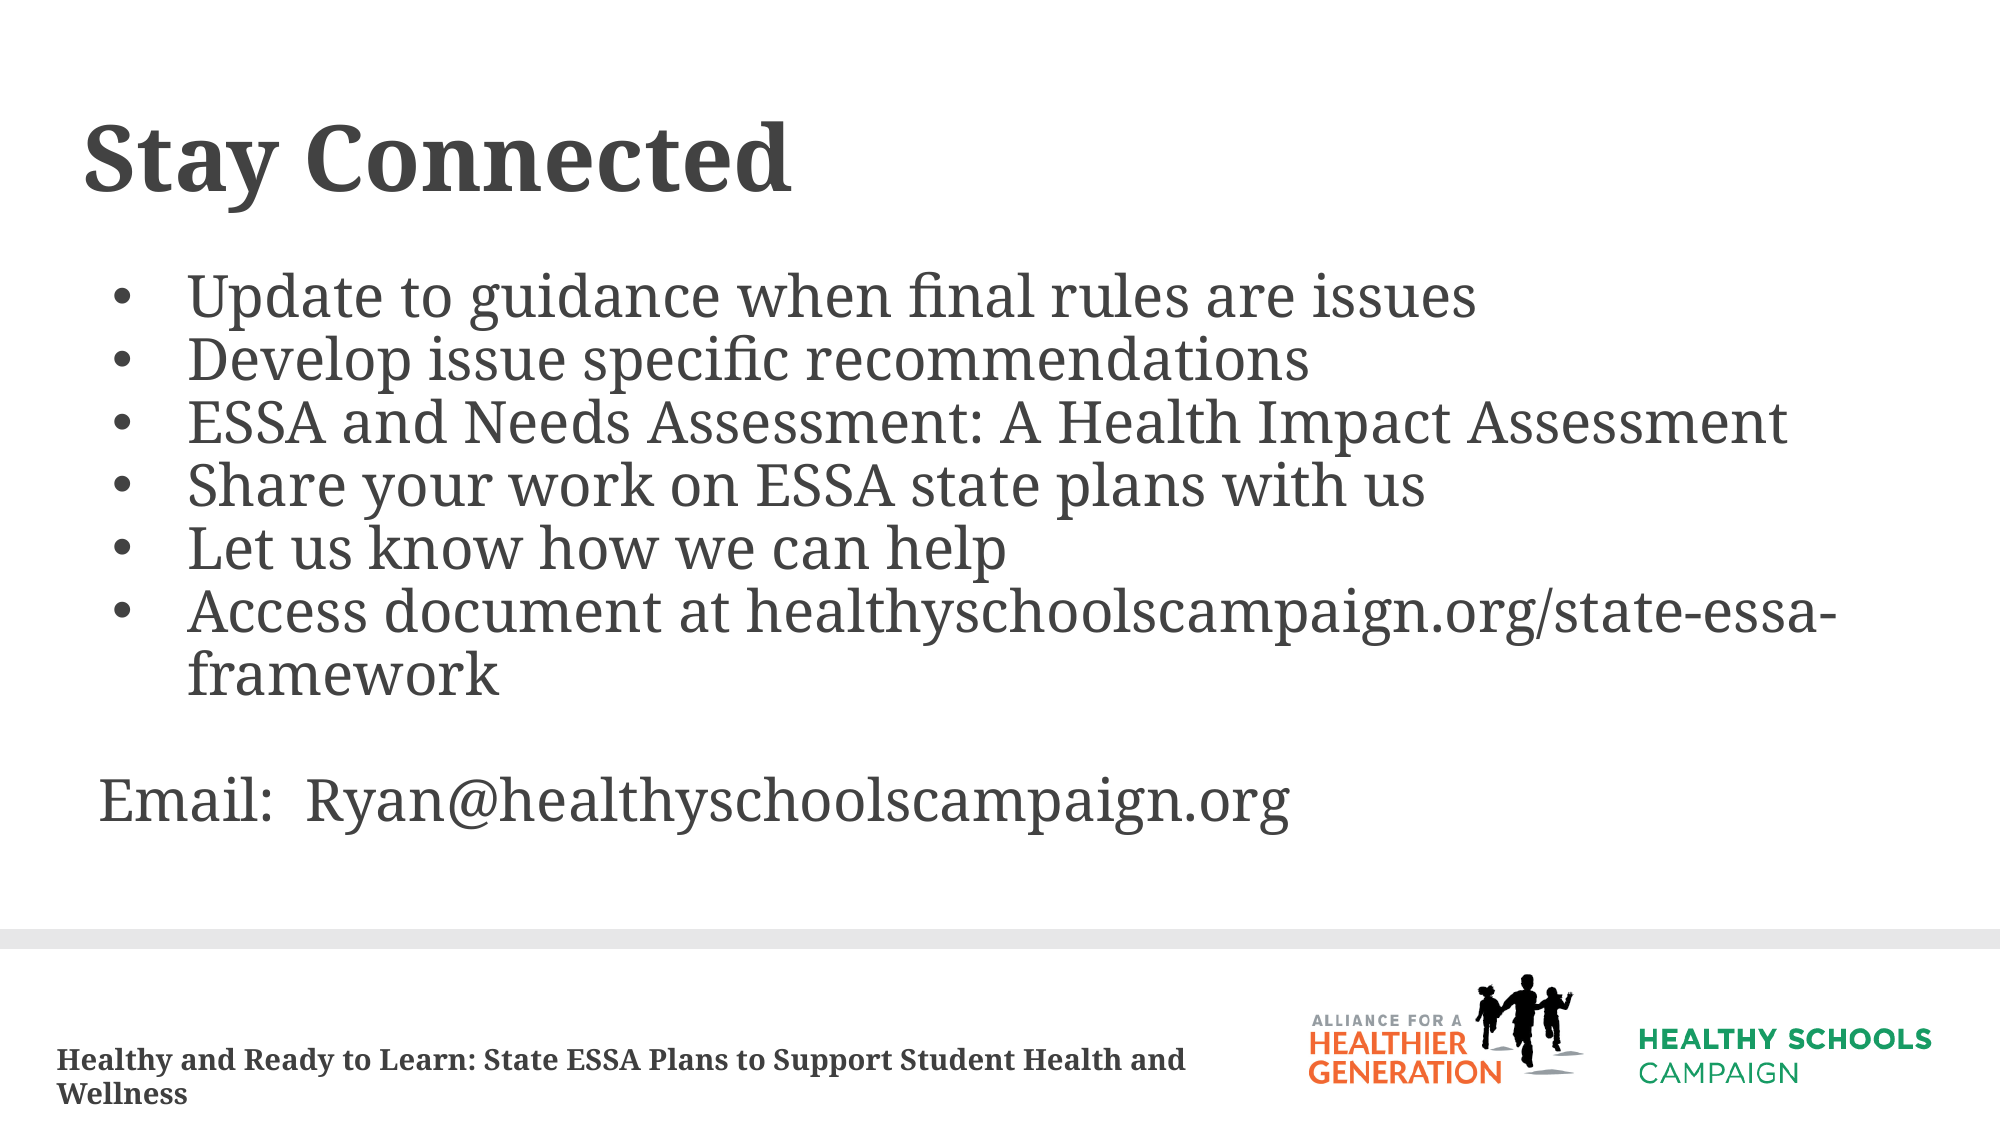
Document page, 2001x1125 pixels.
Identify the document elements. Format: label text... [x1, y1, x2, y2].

list Update to guidance when final rules are issues Develop issue specific recommendations ESSA and Needs Assessment: A Health Impact Assessment Share your work on ESSA state plans with us Let us know how we can help Access document at healthyschoolscampaign.org/state-essa-framework Email: Ryan@healthyschoolscampaign.org [68, 252, 1932, 1000]
title Stay Connected [68, 97, 1932, 223]
picture [0, 929, 2000, 1125]
